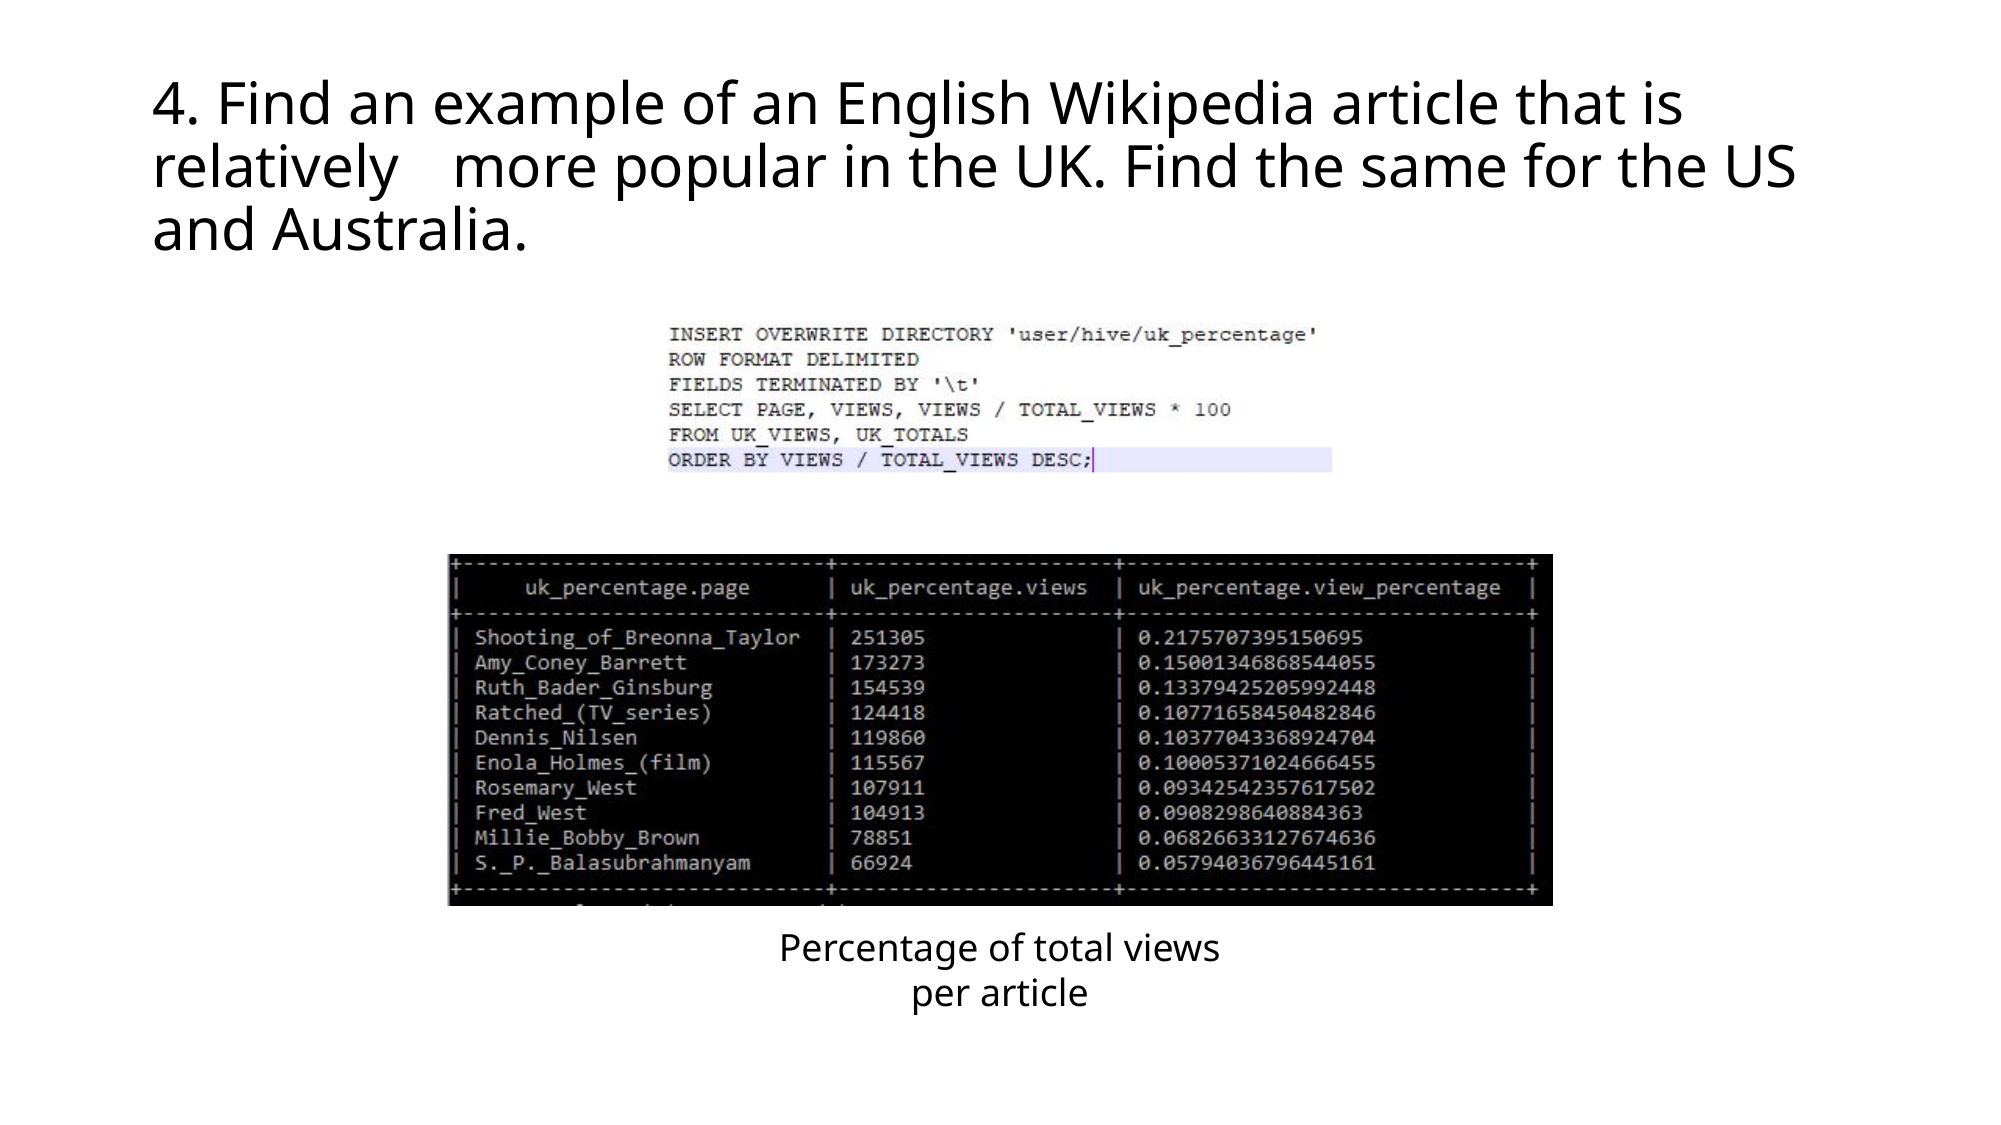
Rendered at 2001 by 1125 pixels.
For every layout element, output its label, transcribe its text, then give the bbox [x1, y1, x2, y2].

title 4. Find an example of an English Wikipedia article that is relatively more popular in the UK. Find the same for the US and Australia. [137, 59, 1863, 278]
picture [667, 322, 1333, 482]
text_box Percentage of total views per article [741, 916, 1258, 1022]
picture [447, 554, 1553, 906]
